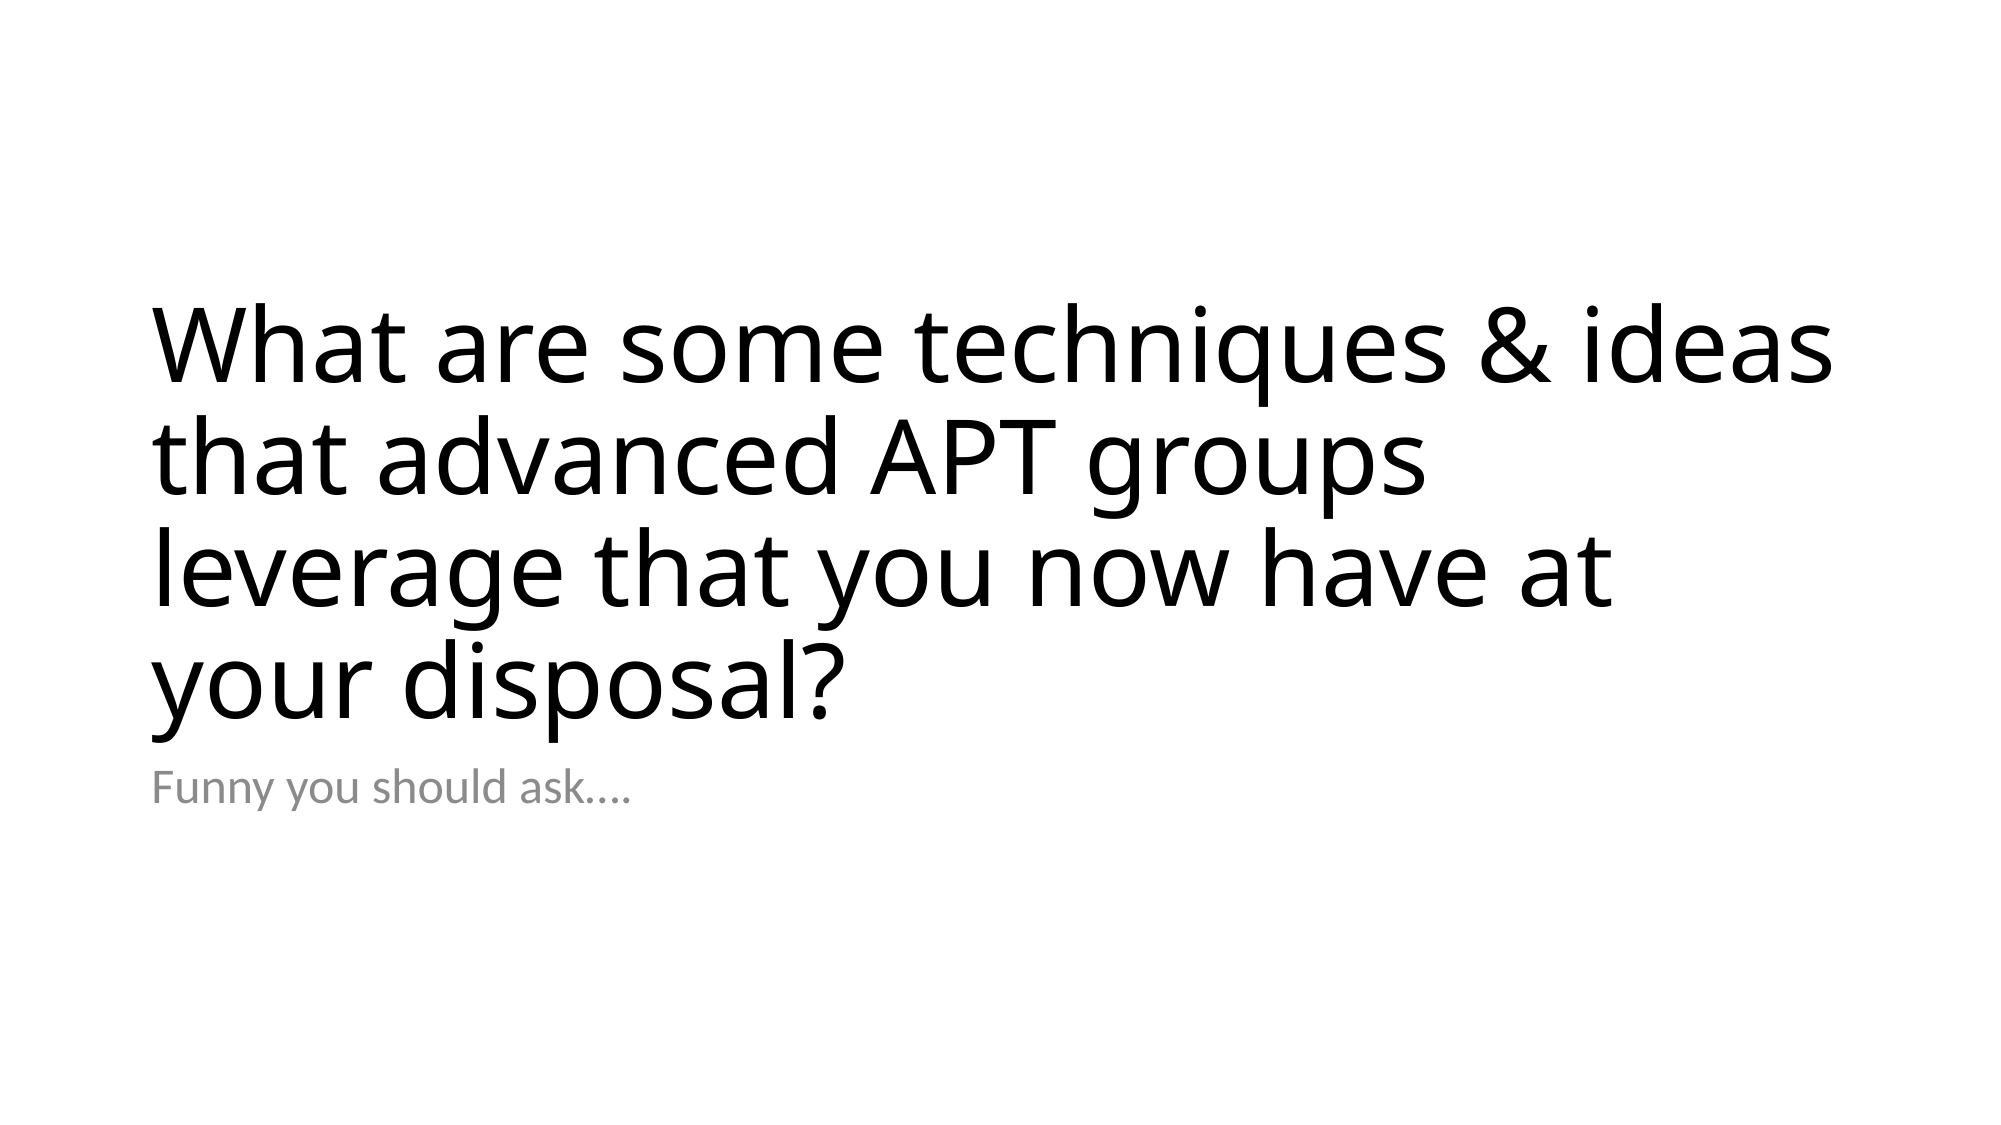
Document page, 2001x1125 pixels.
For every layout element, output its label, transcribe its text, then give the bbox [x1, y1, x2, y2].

list Funny you should ask…. [136, 752, 1862, 999]
title What are some techniques & ideas that advanced APT groups leverage that you now have at your disposal? [136, 280, 1862, 749]
